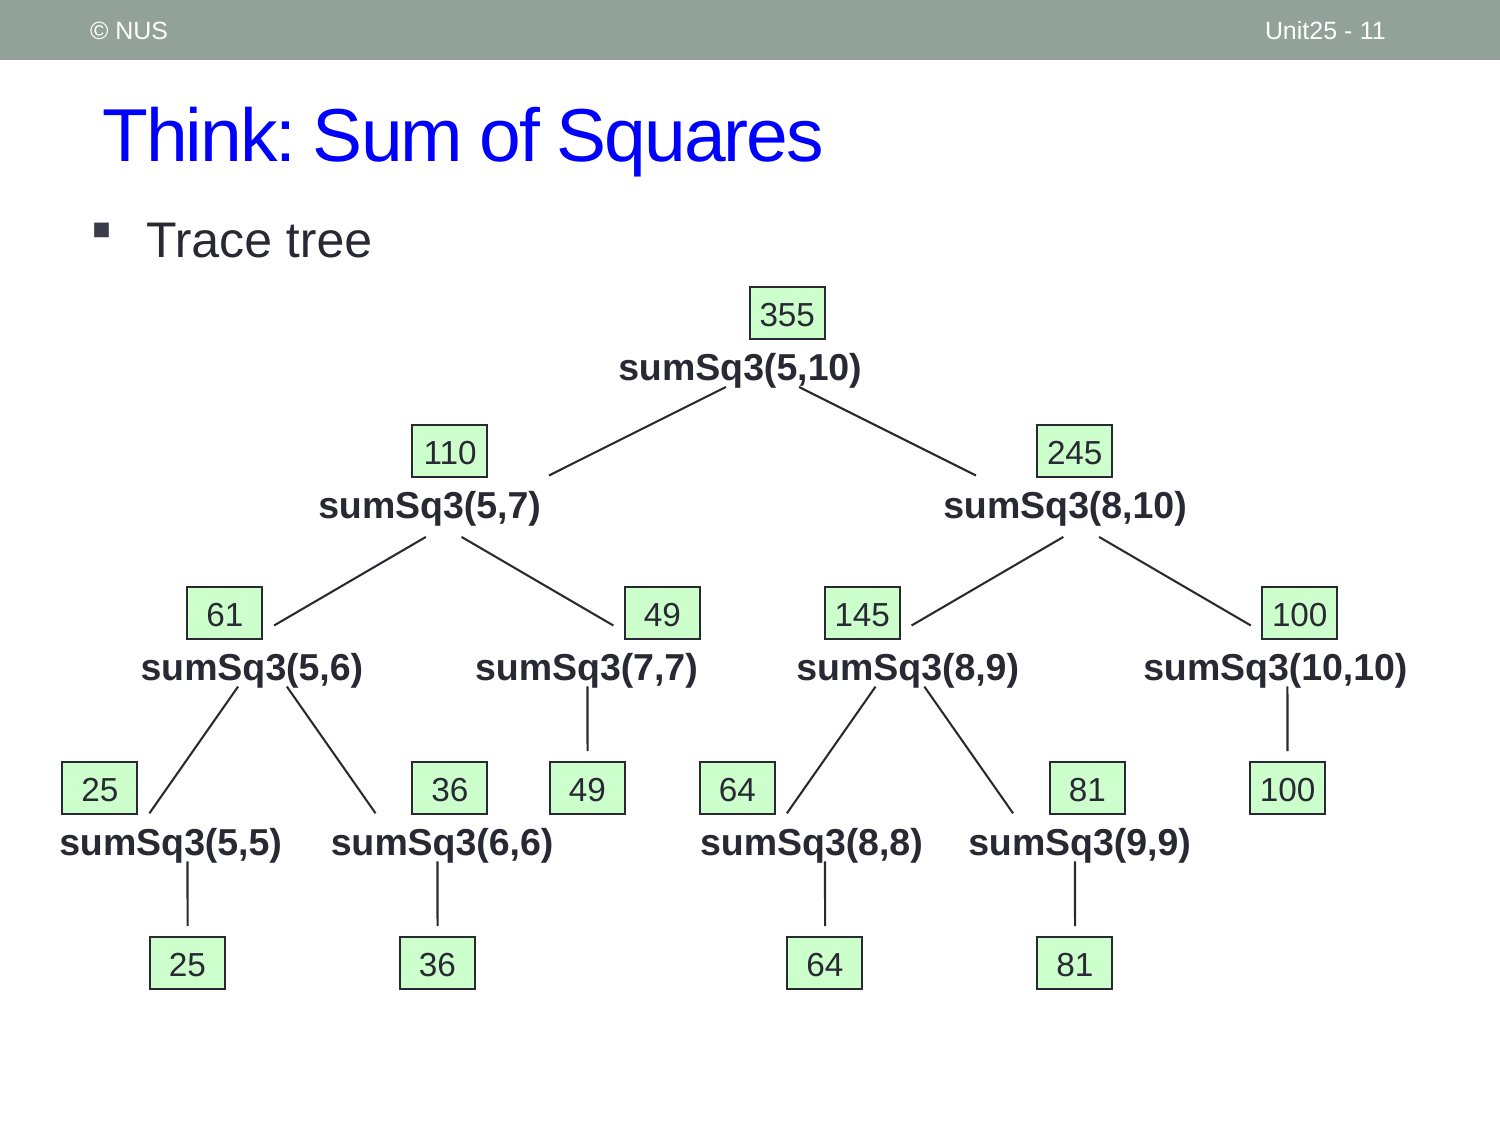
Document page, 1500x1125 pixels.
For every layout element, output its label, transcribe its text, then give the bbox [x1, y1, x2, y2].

text_box Trace tree [75, 199, 488, 284]
slide_number Unit25 - 11 [1250, 3, 1425, 57]
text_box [53, 287, 1424, 992]
title Think: Sum of Squares [87, 62, 1463, 200]
slide_number © NUS [75, 3, 550, 57]
